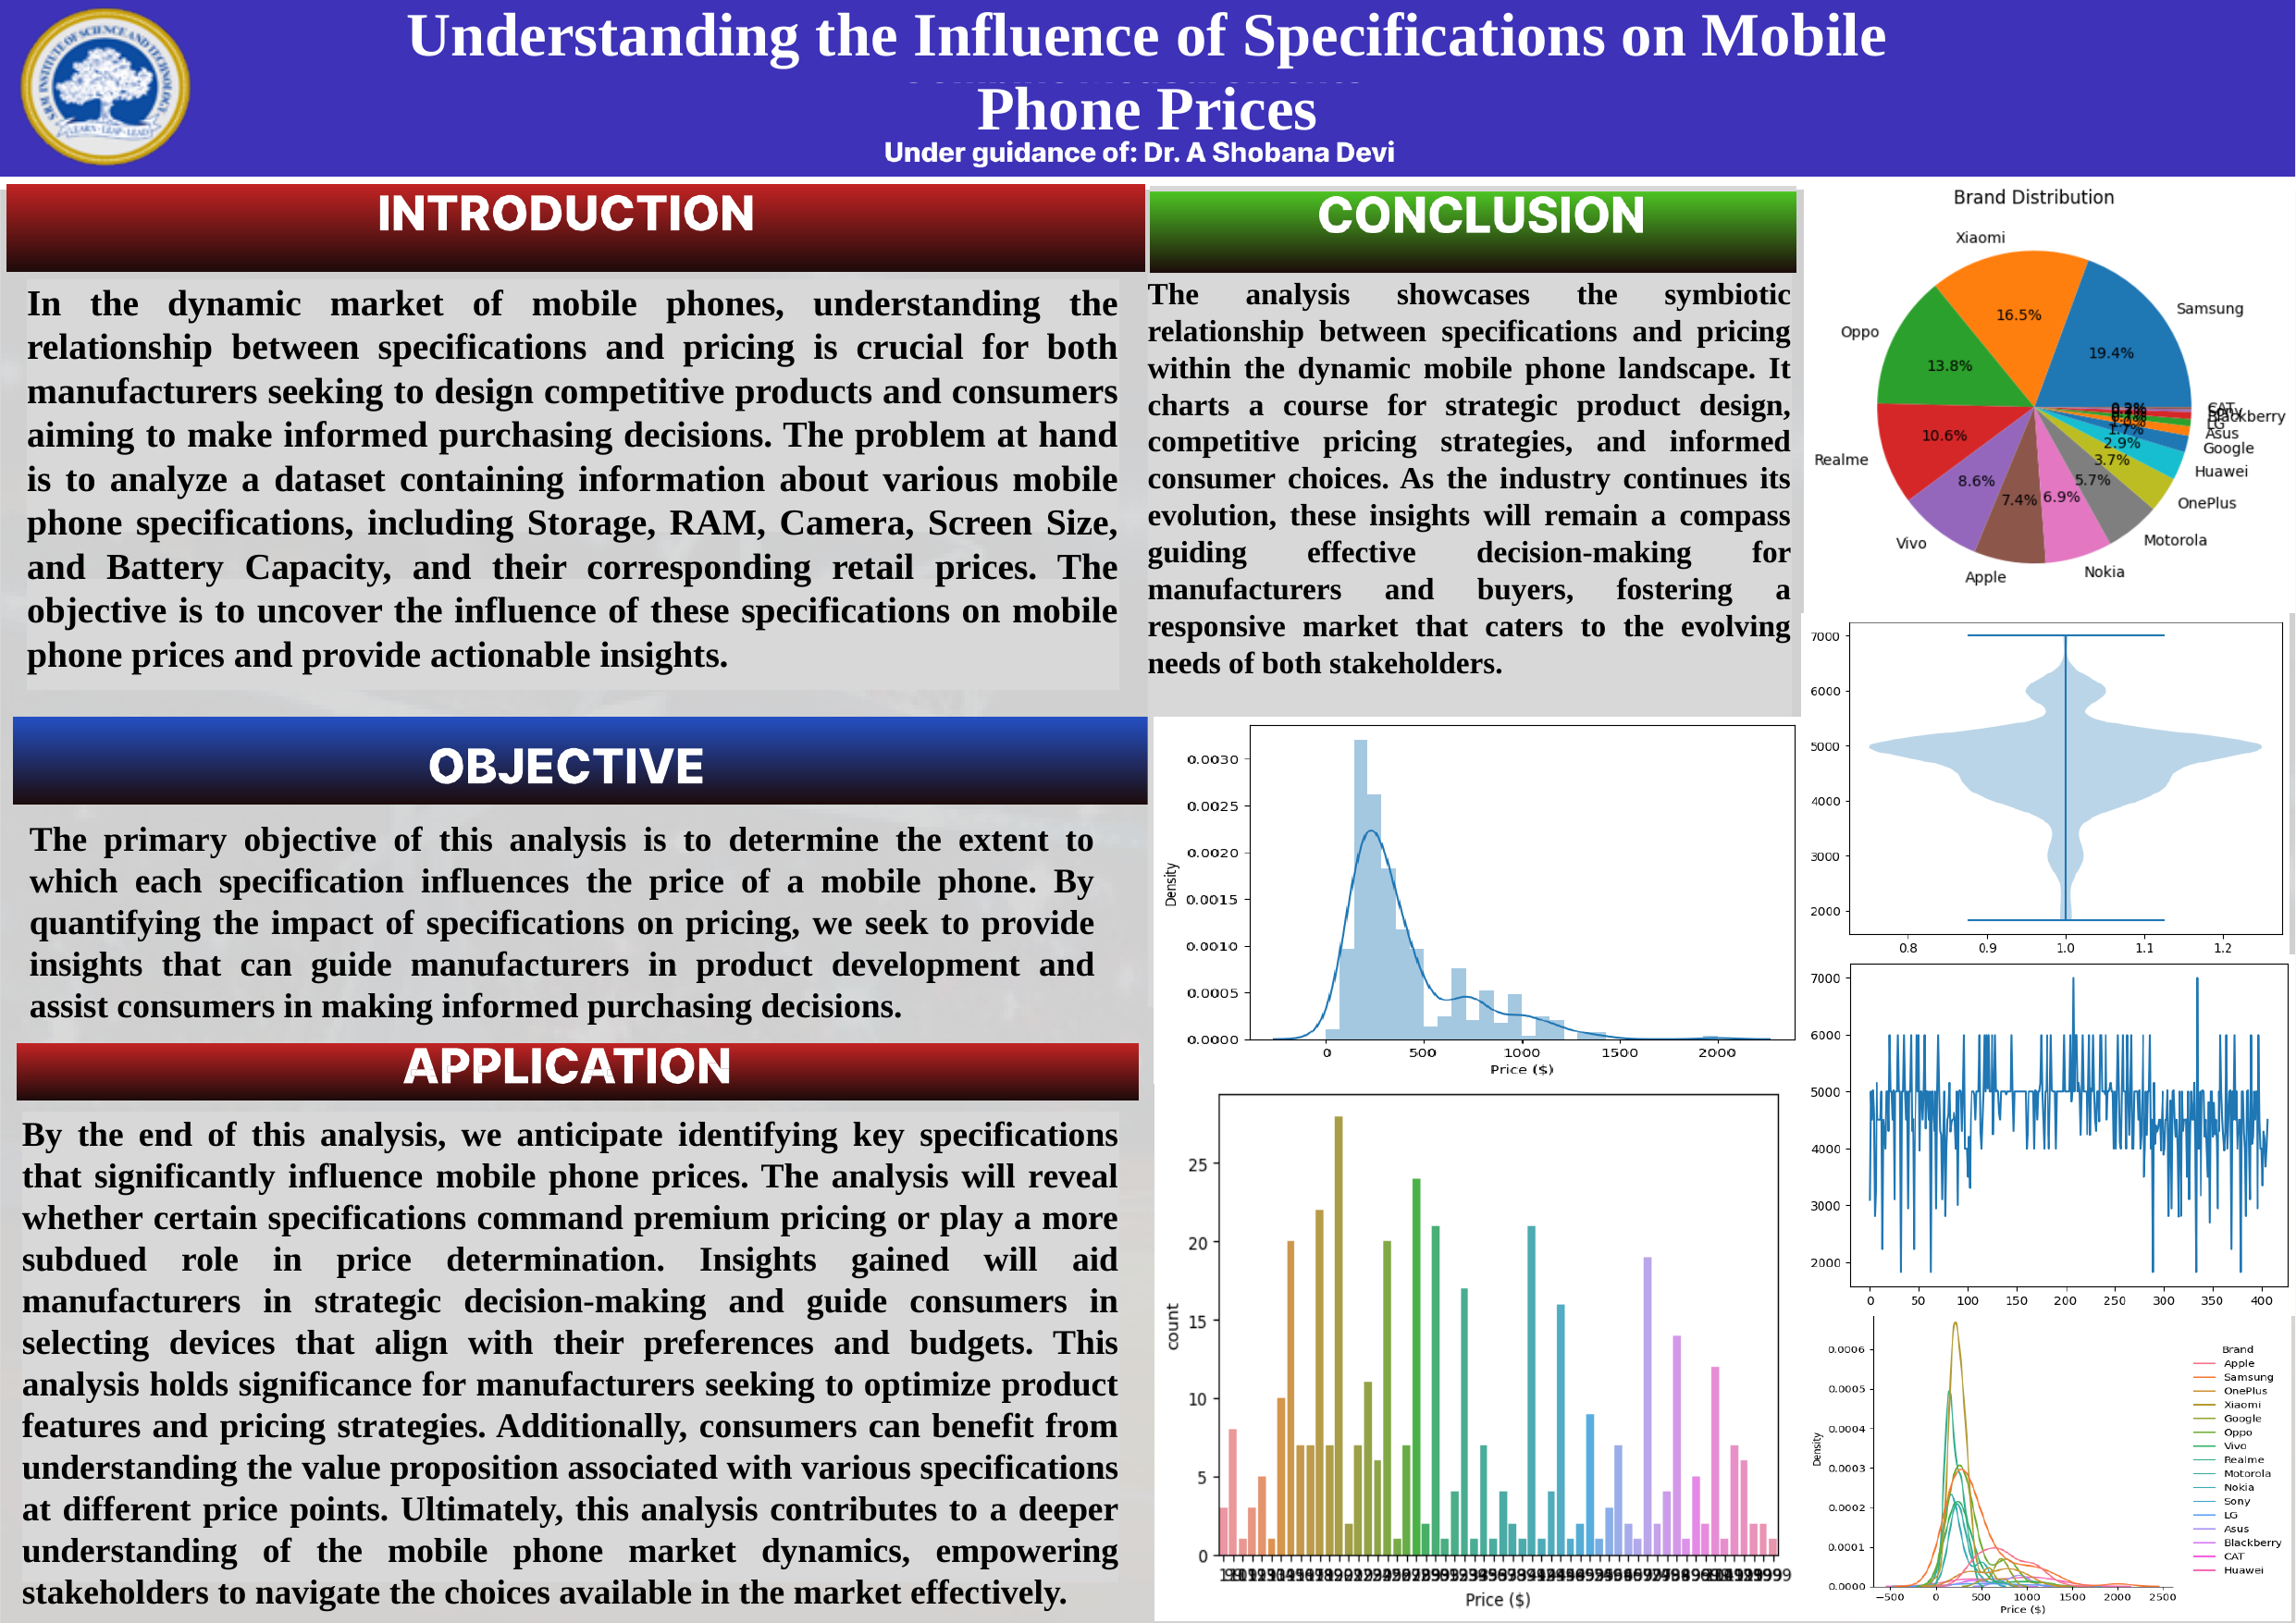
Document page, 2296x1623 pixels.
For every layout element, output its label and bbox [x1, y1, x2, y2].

picture [1154, 178, 2296, 1621]
text_box [0, 0, 2296, 1623]
picture [311, 4, 1989, 82]
